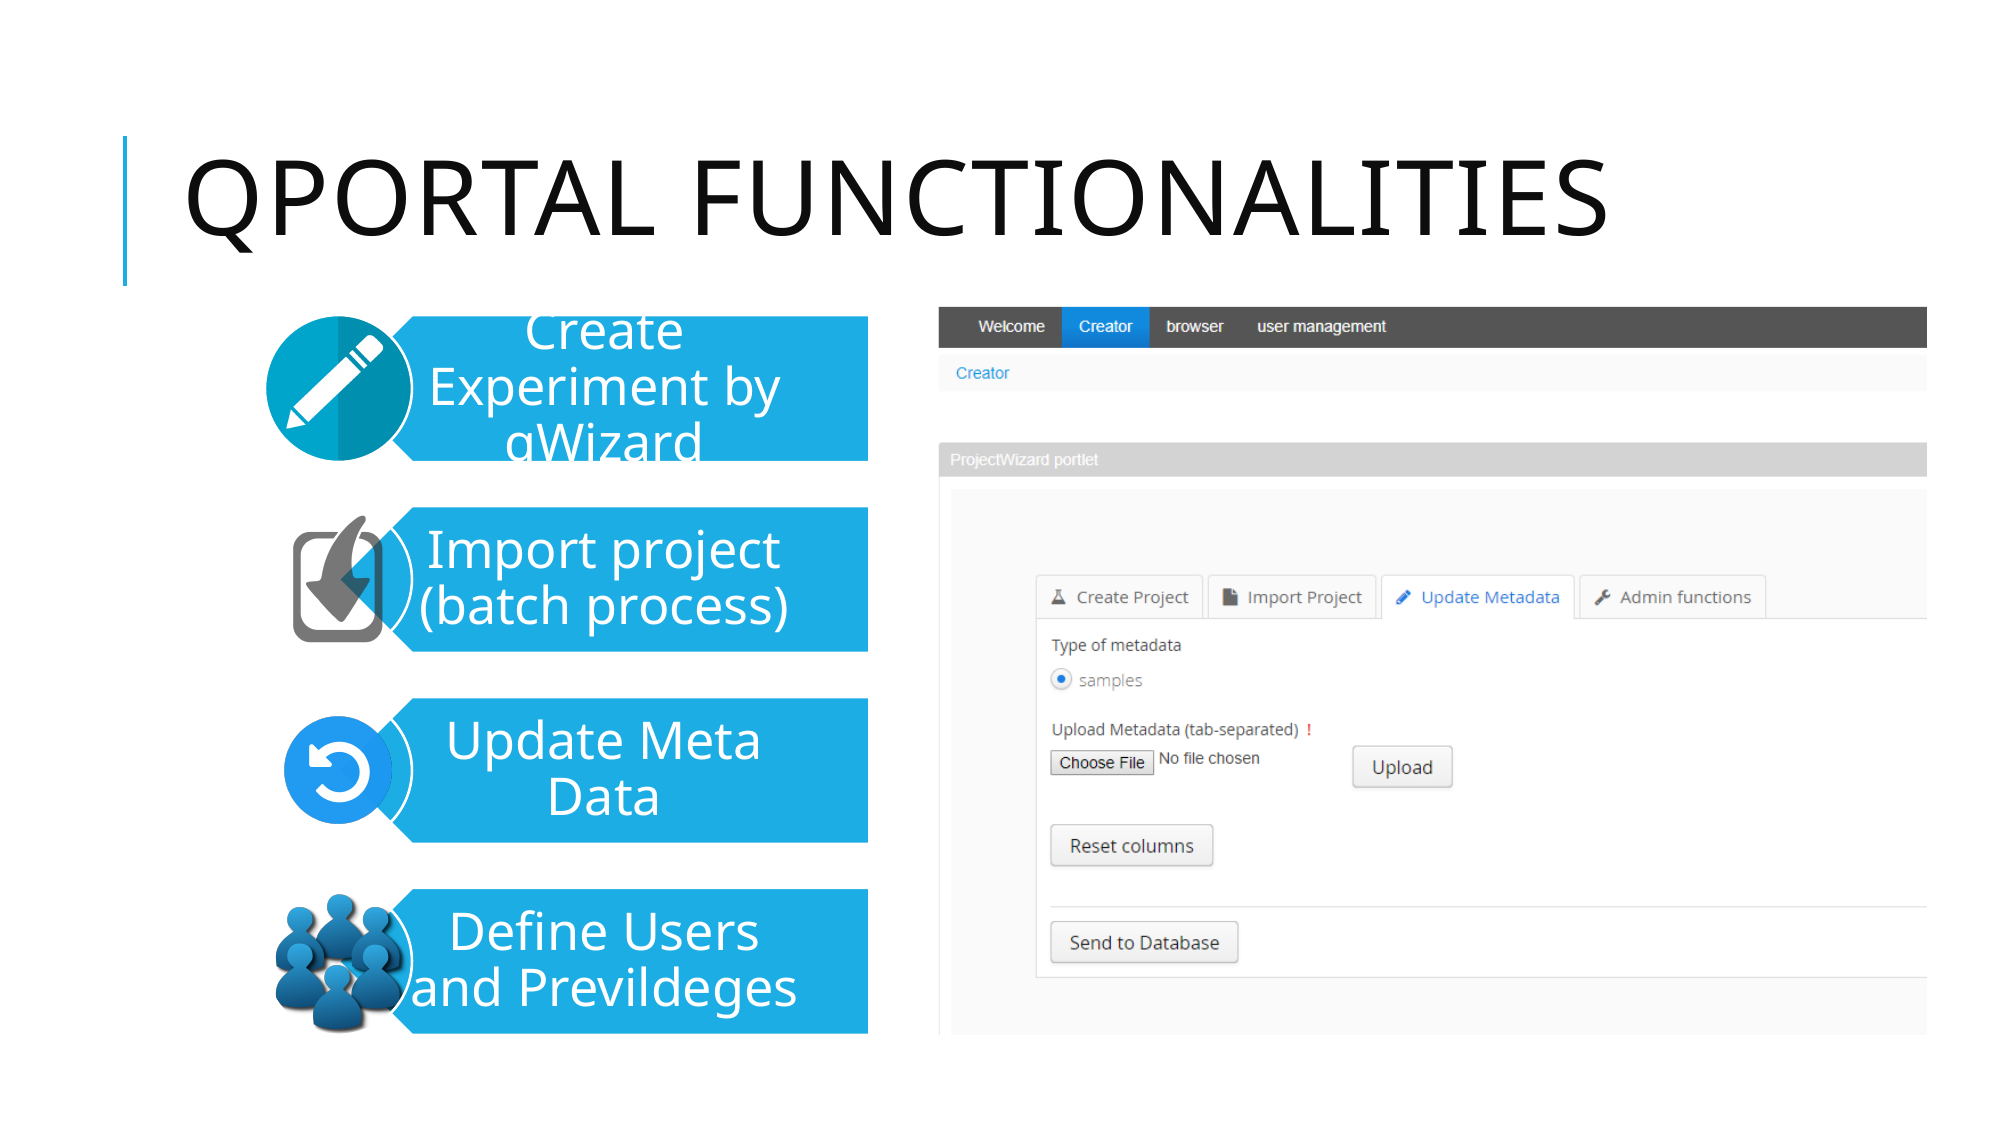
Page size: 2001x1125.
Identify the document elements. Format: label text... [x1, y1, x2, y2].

title Qportal functionalities [168, 96, 1763, 310]
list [932, 299, 1927, 1036]
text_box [167, 314, 967, 1036]
